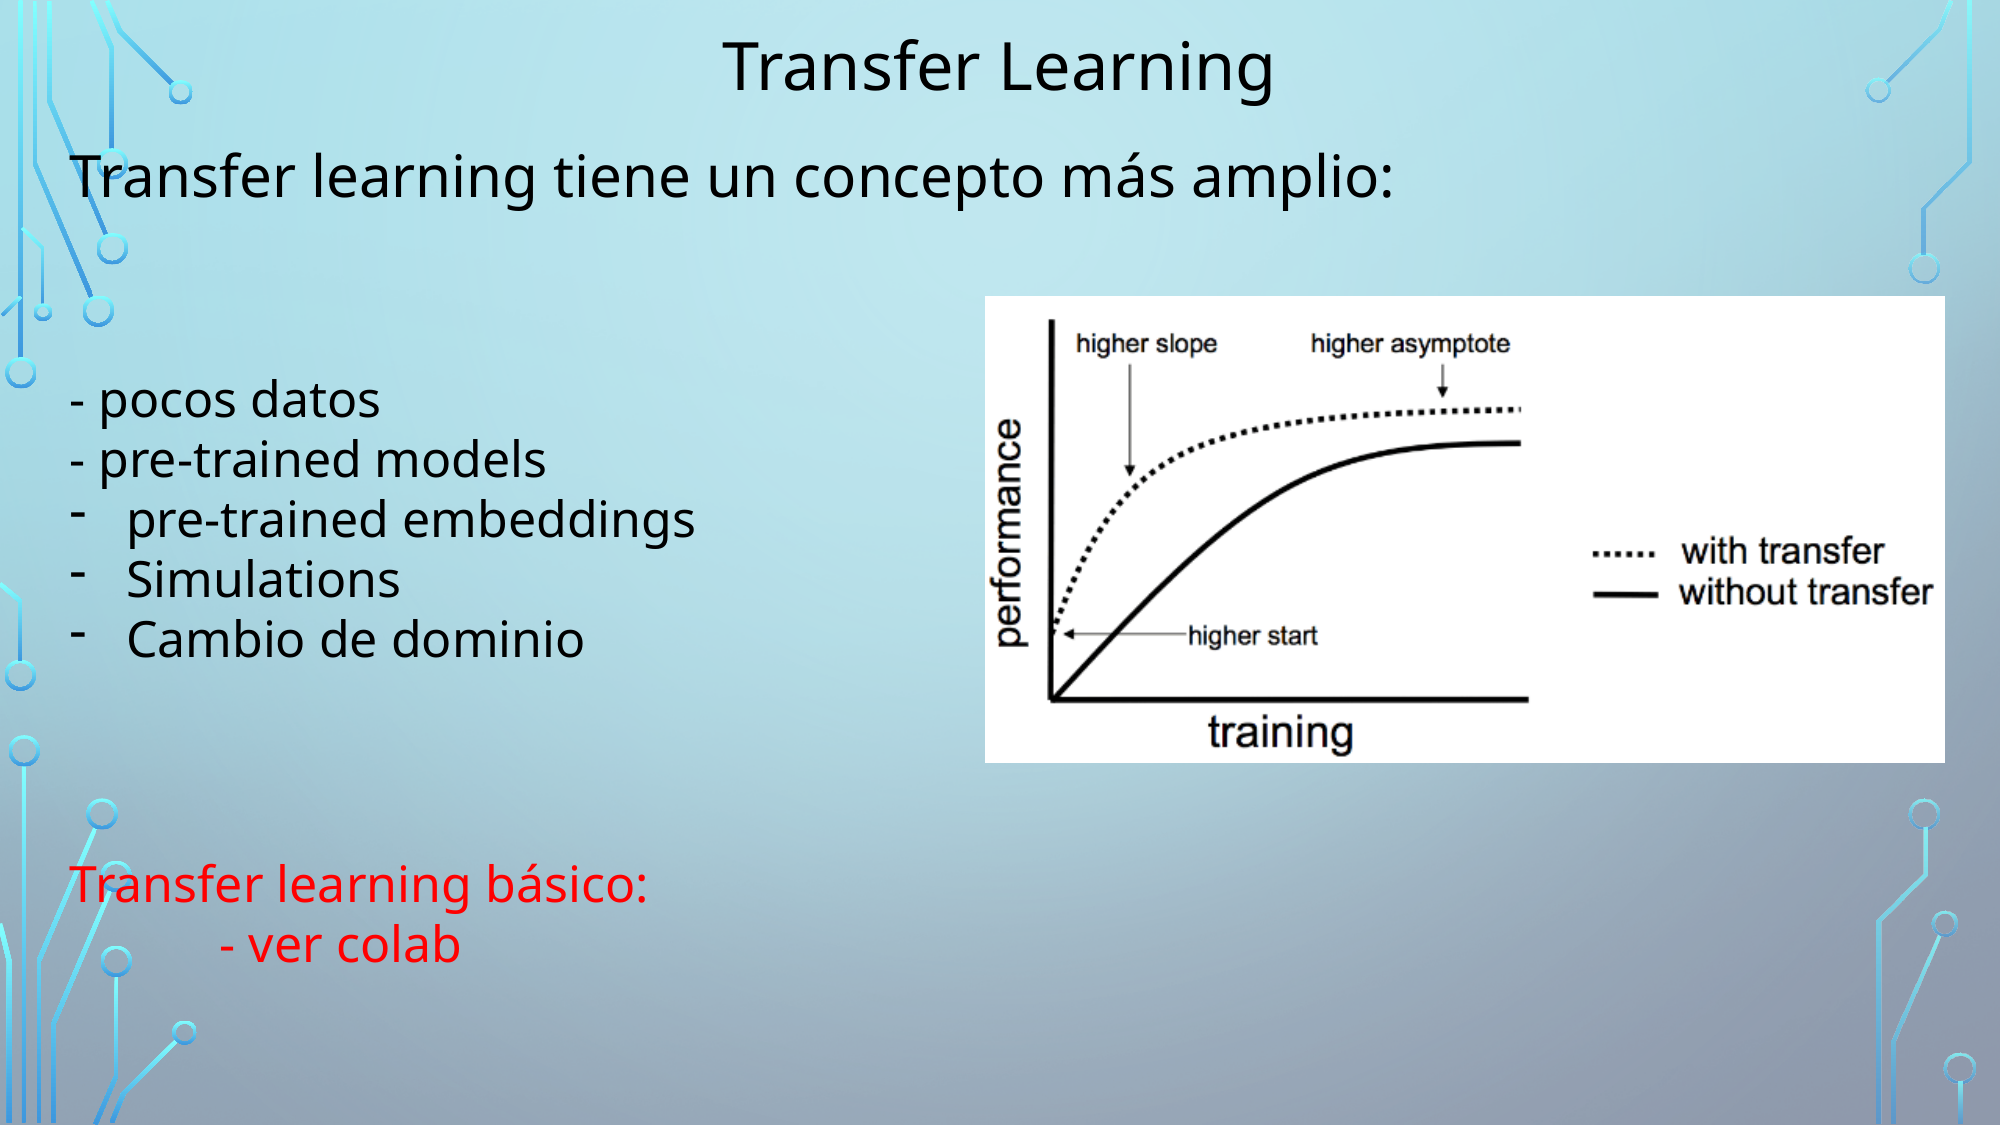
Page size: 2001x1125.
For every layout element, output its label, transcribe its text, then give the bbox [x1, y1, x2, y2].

text_box - pocos datos - pre-trained models pre-trained embeddings Simulations Cambio de dominio [54, 360, 843, 675]
text_box Transfer Learning [0, 0, 2000, 178]
text_box Transfer learning tiene un concepto más amplio: [54, 139, 1945, 319]
text_box Transfer learning básico: - ver colab [54, 845, 1055, 981]
picture [985, 296, 1946, 763]
